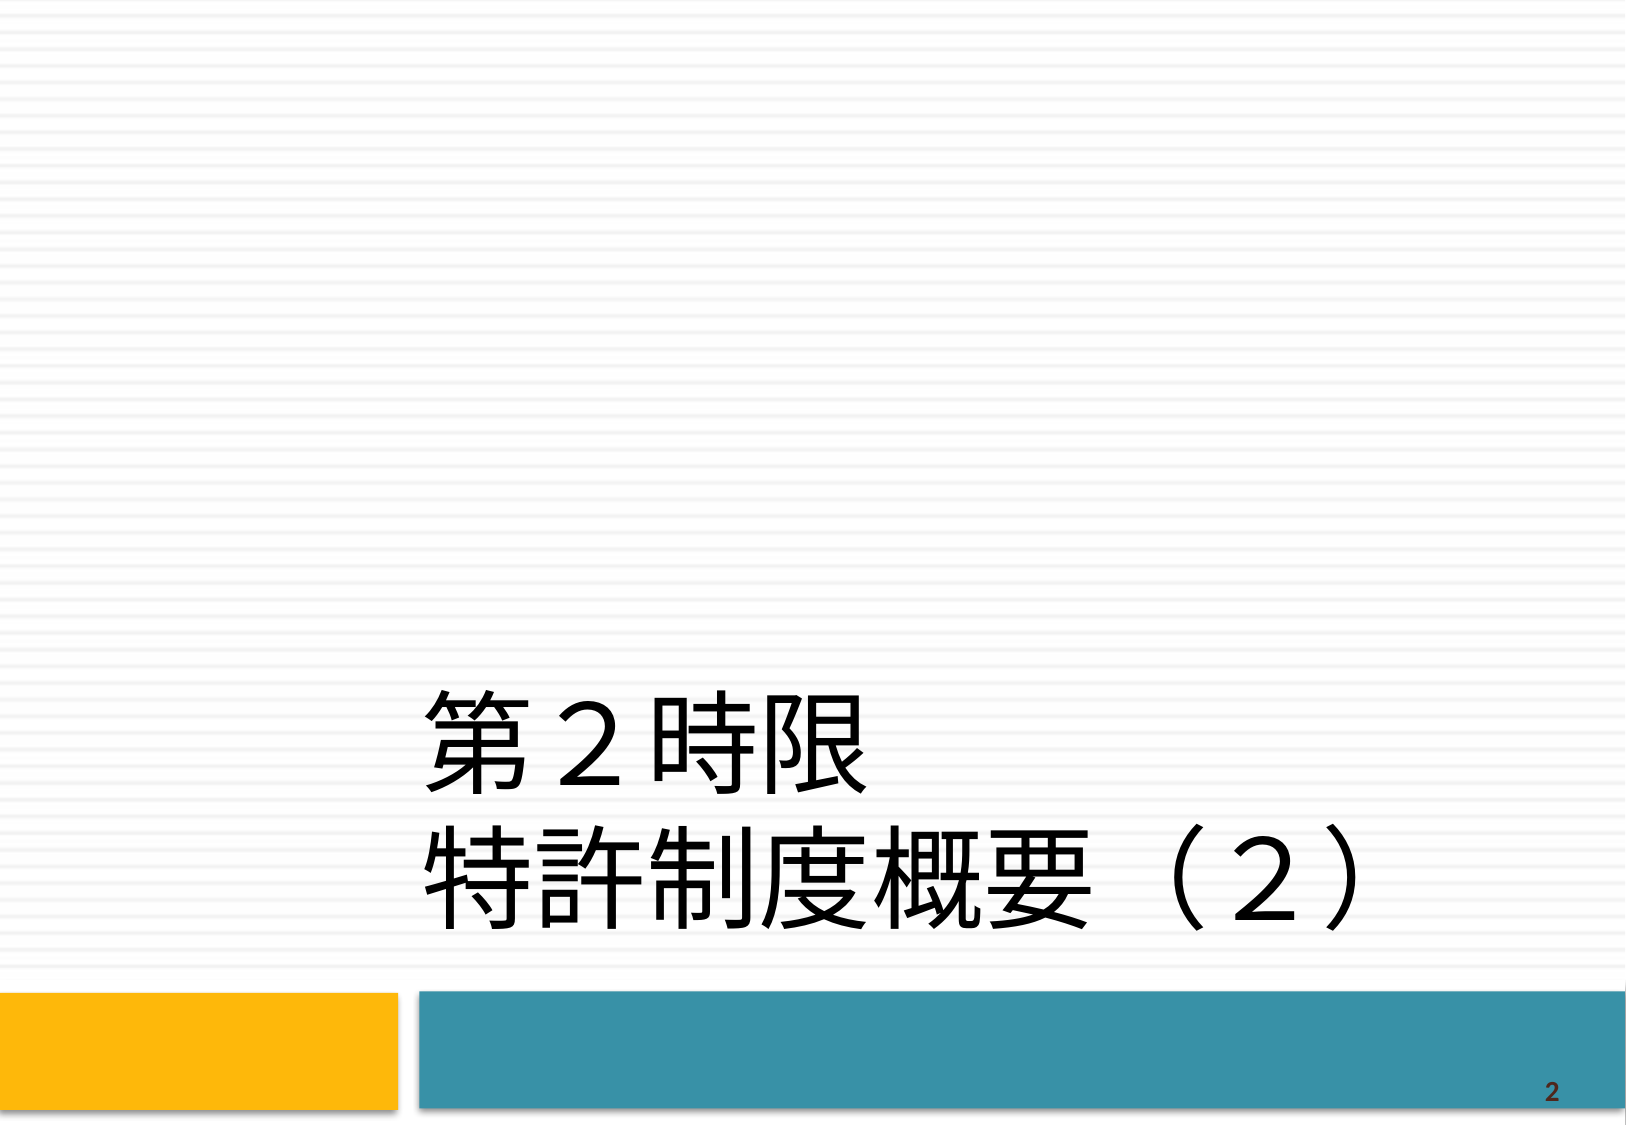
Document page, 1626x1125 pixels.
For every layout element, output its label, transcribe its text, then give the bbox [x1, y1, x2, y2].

text_box 第２時限 特許制度概要（２） [406, 712, 1569, 950]
picture [0, 0, 1626, 1125]
text_box 2 [1477, 1058, 1625, 1121]
subtitle [419, 992, 1612, 1106]
